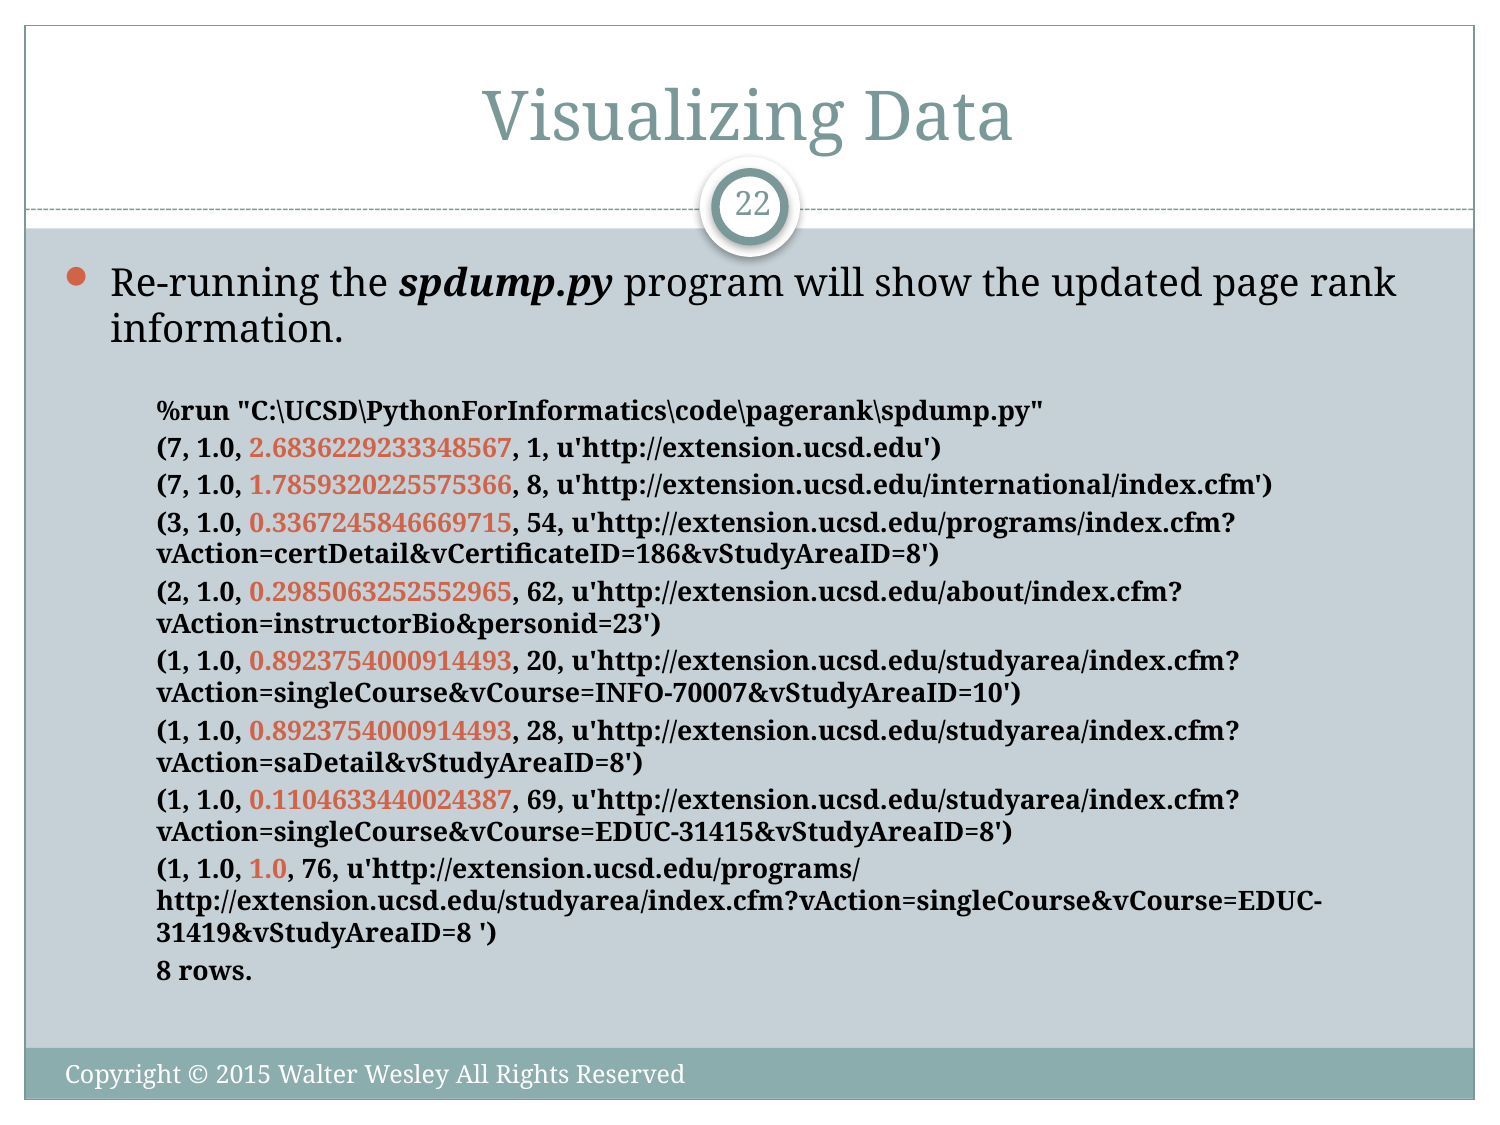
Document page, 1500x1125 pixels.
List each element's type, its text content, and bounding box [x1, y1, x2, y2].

footer Copyright © 2015 Walter Wesley All Rights Reserved [50, 1051, 763, 1112]
slide_number 22 [715, 168, 791, 241]
title Visualizing Data [49, 37, 1450, 162]
list Re-running the spdump.py program will show the updated page rank information. %run "C:\UCSD\PythonForInformatics\code\pagerank\spdump.py" (7, 1.0, 2.6836229233348567, 1, u'http://extension.ucsd.edu') (7, 1.0, 1.7859320225575366, 8, u'http://extension.ucsd.edu/international/index.cfm') (3, 1.0, 0.3367245846669715, 54, u'http://extension.ucsd.edu/programs/index.cfm?vAction=certDetail&vCertificateID=186&vStudyAreaID=8') (2, 1.0, 0.2985063252552965, 62, u'http://extension.ucsd.edu/about/index.cfm?vAction=instructorBio&personid=23') (1, 1.0, 0.8923754000914493, 20, u'http://extension.ucsd.edu/studyarea/index.cfm?vAction=singleCourse&vCourse=INFO-70007&vStudyAreaID=10') (1, 1.0, 0.8923754000914493, 28, u'http://extension.ucsd.edu/studyarea/index.cfm?vAction=saDetail&vStudyAreaID=8') (1, 1.0, 0.1104633440024387, 69, u'http://extension.ucsd.edu/studyarea/index.cfm?vAction=singleCourse&vCourse=EDUC-31415&vStudyAreaID=8') (1, 1.0, 1.0, 76, u'http://extension.ucsd.edu/programs/ http://extension.ucsd.edu/studyarea/index.cfm?vAction=singleCourse&vCourse=EDUC-31419&vStudyAreaID=8 ') 8 rows. [49, 250, 1445, 1001]
